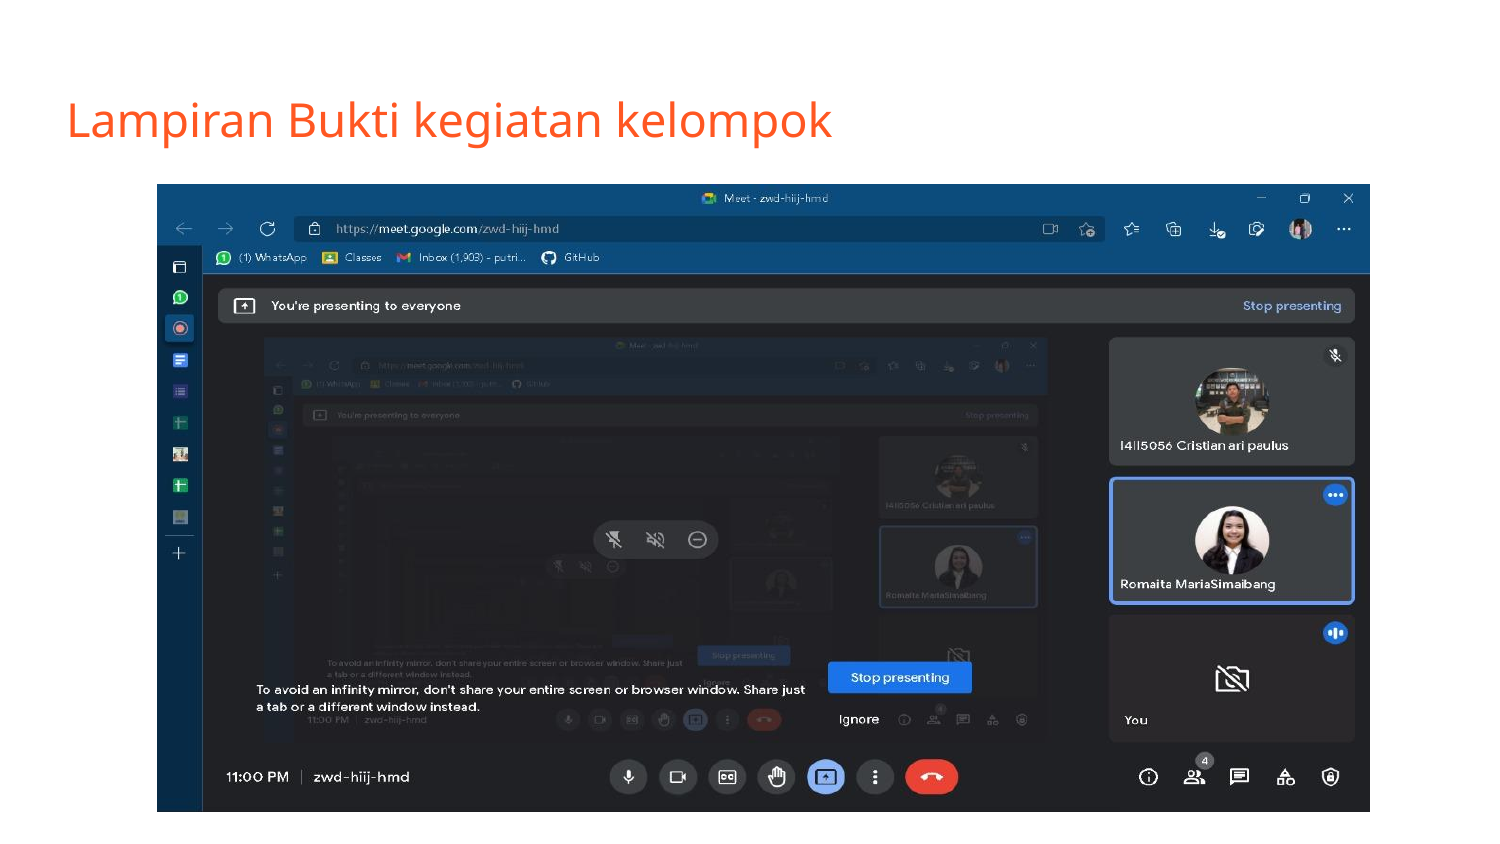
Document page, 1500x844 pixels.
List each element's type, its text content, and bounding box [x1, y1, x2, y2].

title Lampiran Bukti kegiatan kelompok [51, 72, 1449, 167]
picture [157, 184, 1370, 812]
